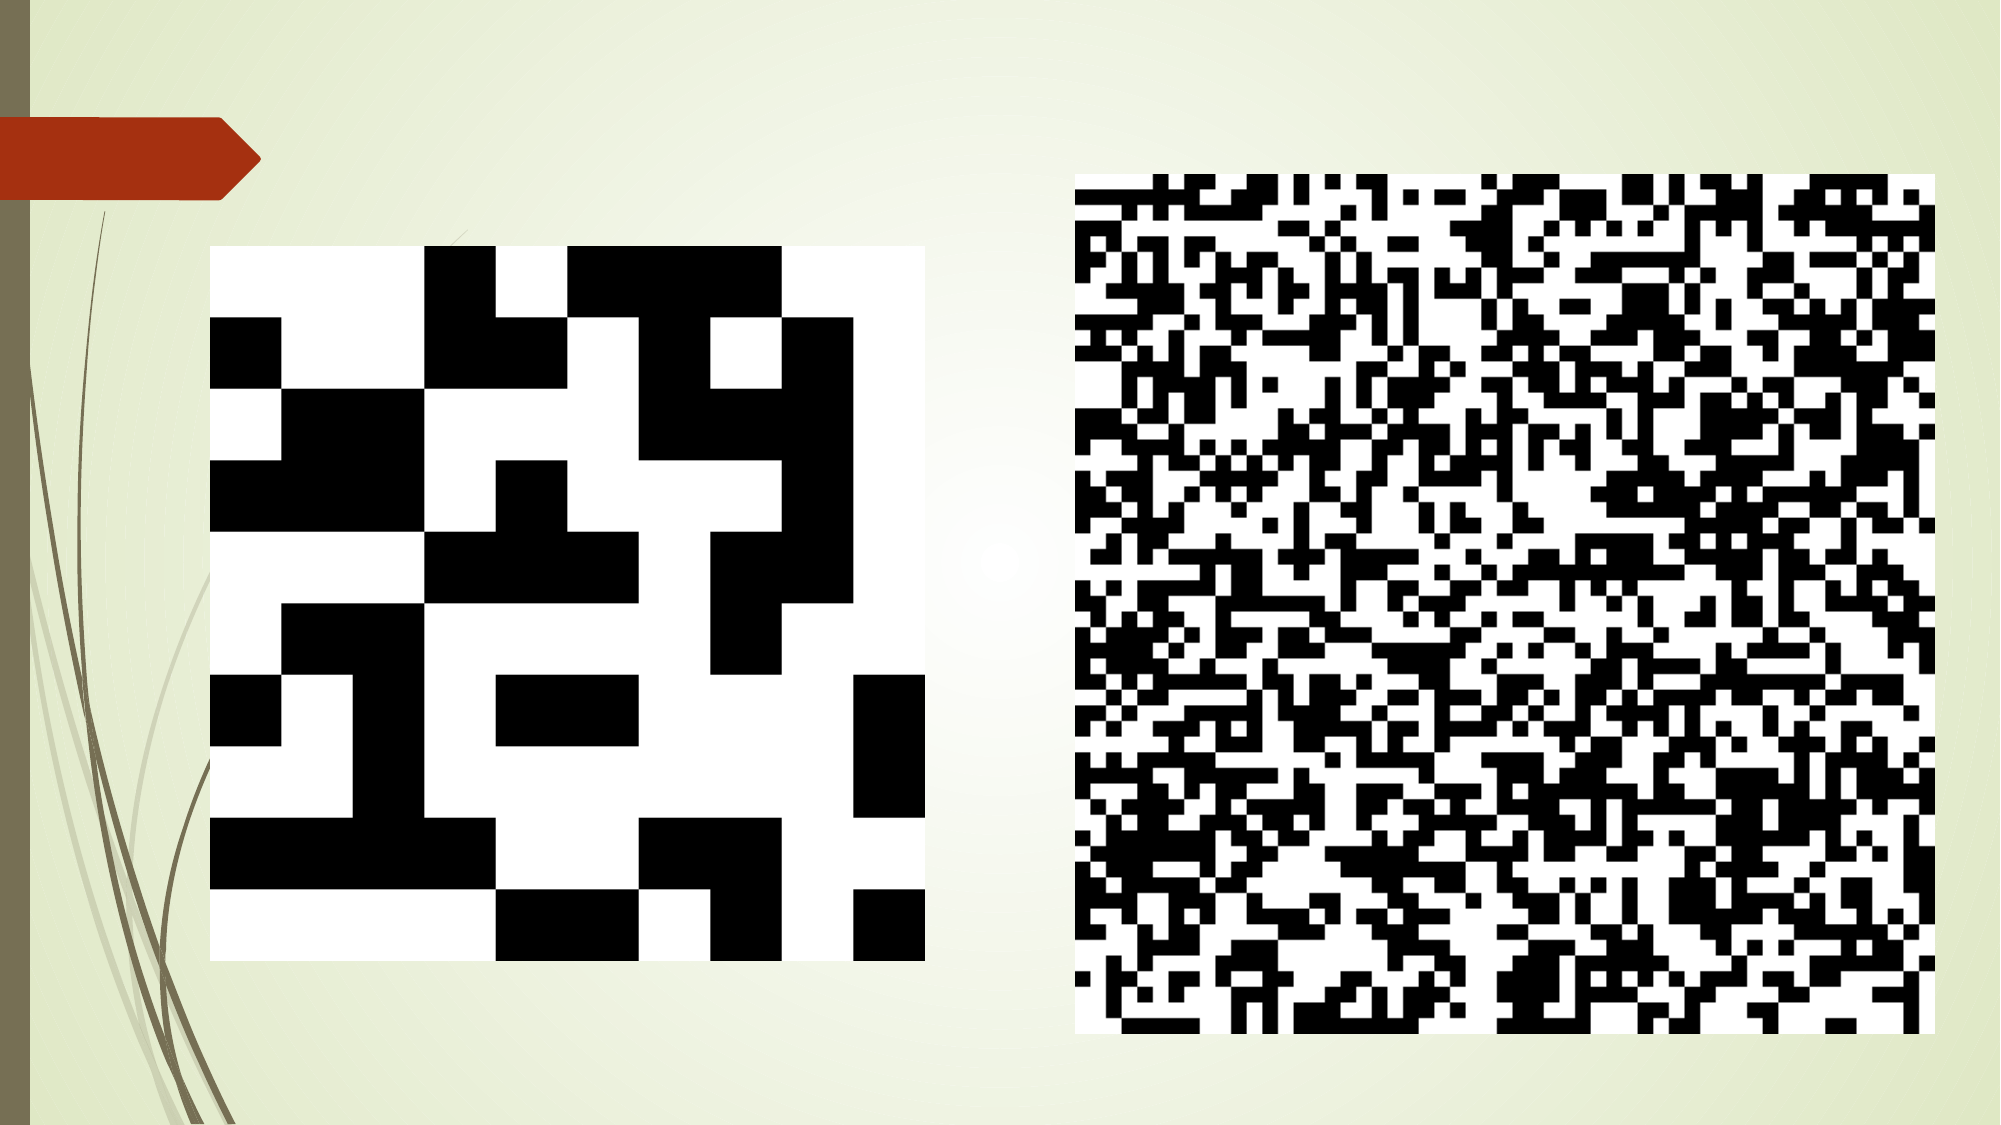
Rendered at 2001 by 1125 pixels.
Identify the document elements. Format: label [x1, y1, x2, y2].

picture [210, 246, 925, 962]
picture [1075, 173, 1936, 1034]
